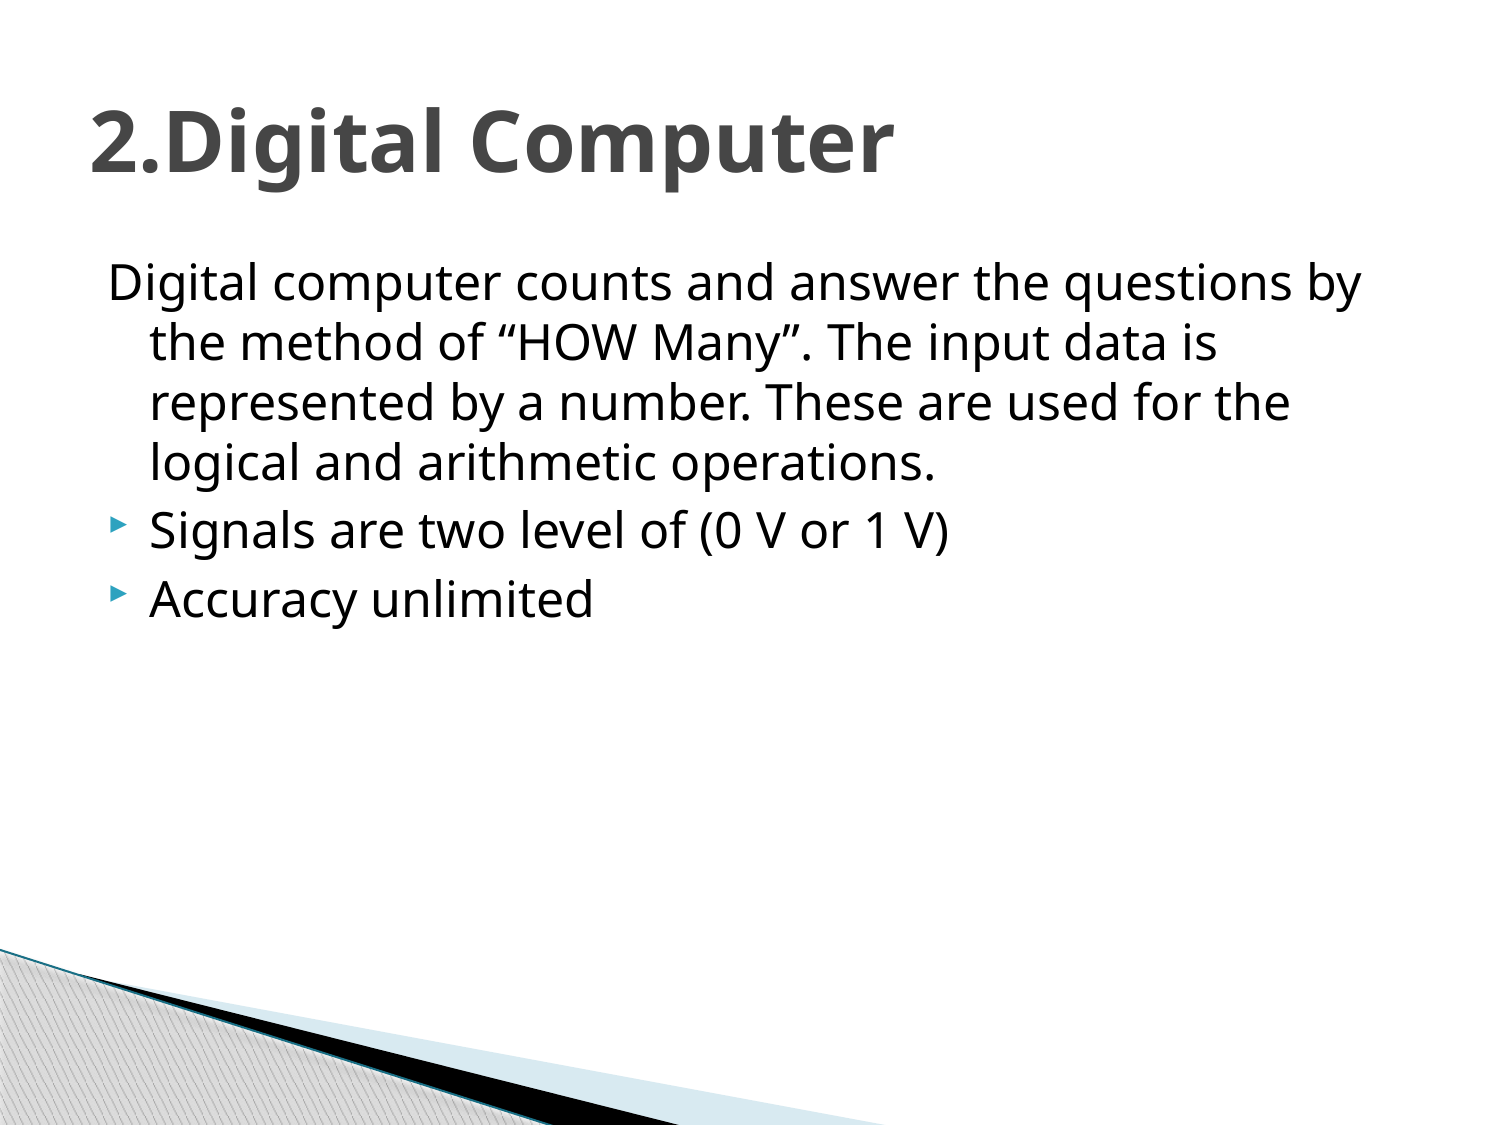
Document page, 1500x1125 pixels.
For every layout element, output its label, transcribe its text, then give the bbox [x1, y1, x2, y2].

list Digital computer counts and answer the questions by the method of “HOW Many”. The input data is represented by a number. These are used for the logical and arithmetic operations. Signals are two level of (0 V or 1 V) Accuracy unlimited [75, 243, 1425, 986]
title 2.Digital Computer [75, 45, 1425, 233]
